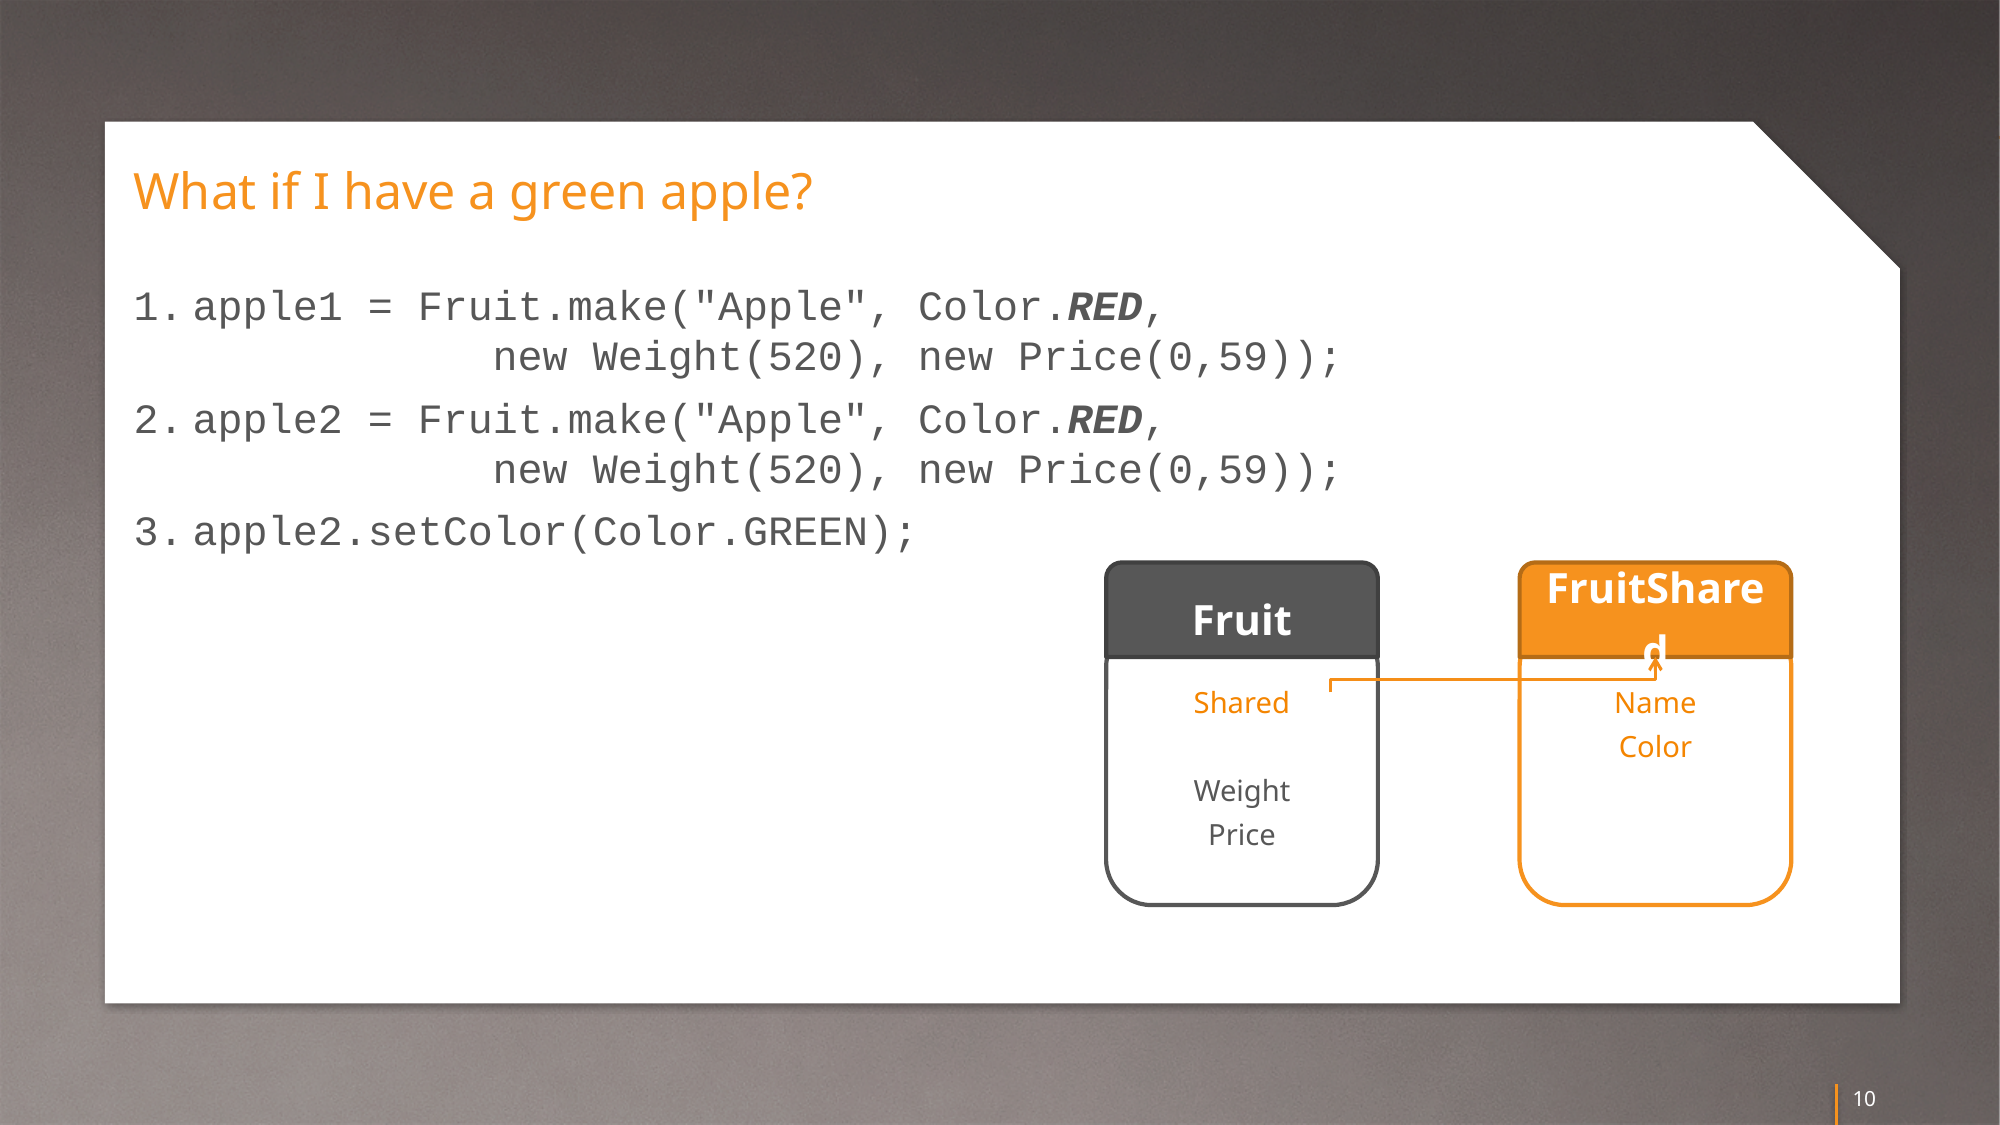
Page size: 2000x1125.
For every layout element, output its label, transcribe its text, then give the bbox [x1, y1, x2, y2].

title What if I have a green apple? [133, 142, 1772, 237]
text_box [1519, 562, 1792, 906]
picture [0, 0, 2000, 1125]
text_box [1330, 609, 1520, 693]
list apple1 = Fruit.make("Apple", Color.RED, new Weight(520), new Price(0,59)); apple2 = Fruit.make("Apple", Color.RED, new Weight(520), new Price(0,59)); apple2.setColor(Color.GREEN); [133, 278, 1819, 988]
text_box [1105, 562, 1379, 906]
